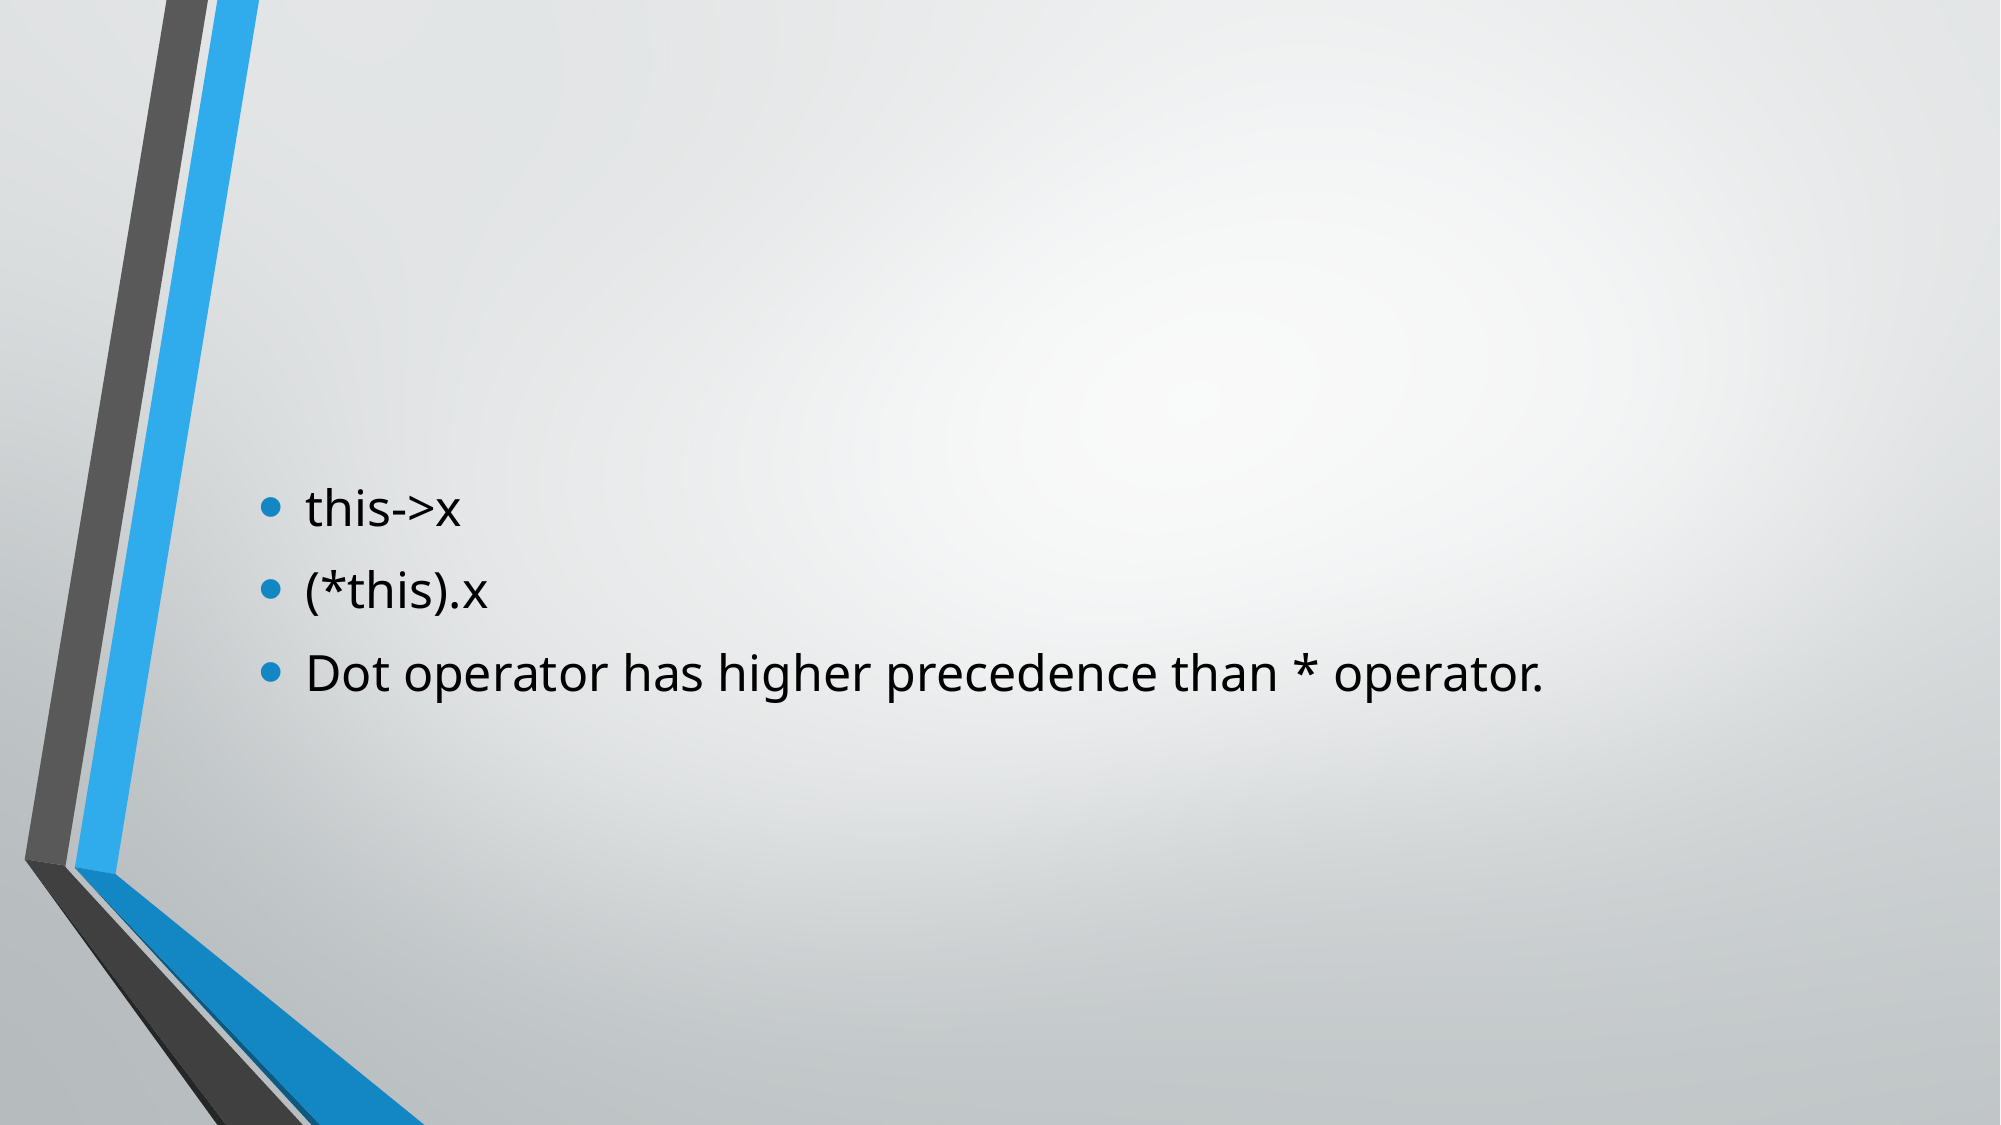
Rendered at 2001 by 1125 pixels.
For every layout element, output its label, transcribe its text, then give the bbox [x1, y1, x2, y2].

list this->x (*this).x Dot operator has higher precedence than * operator. [243, 94, 1887, 1083]
